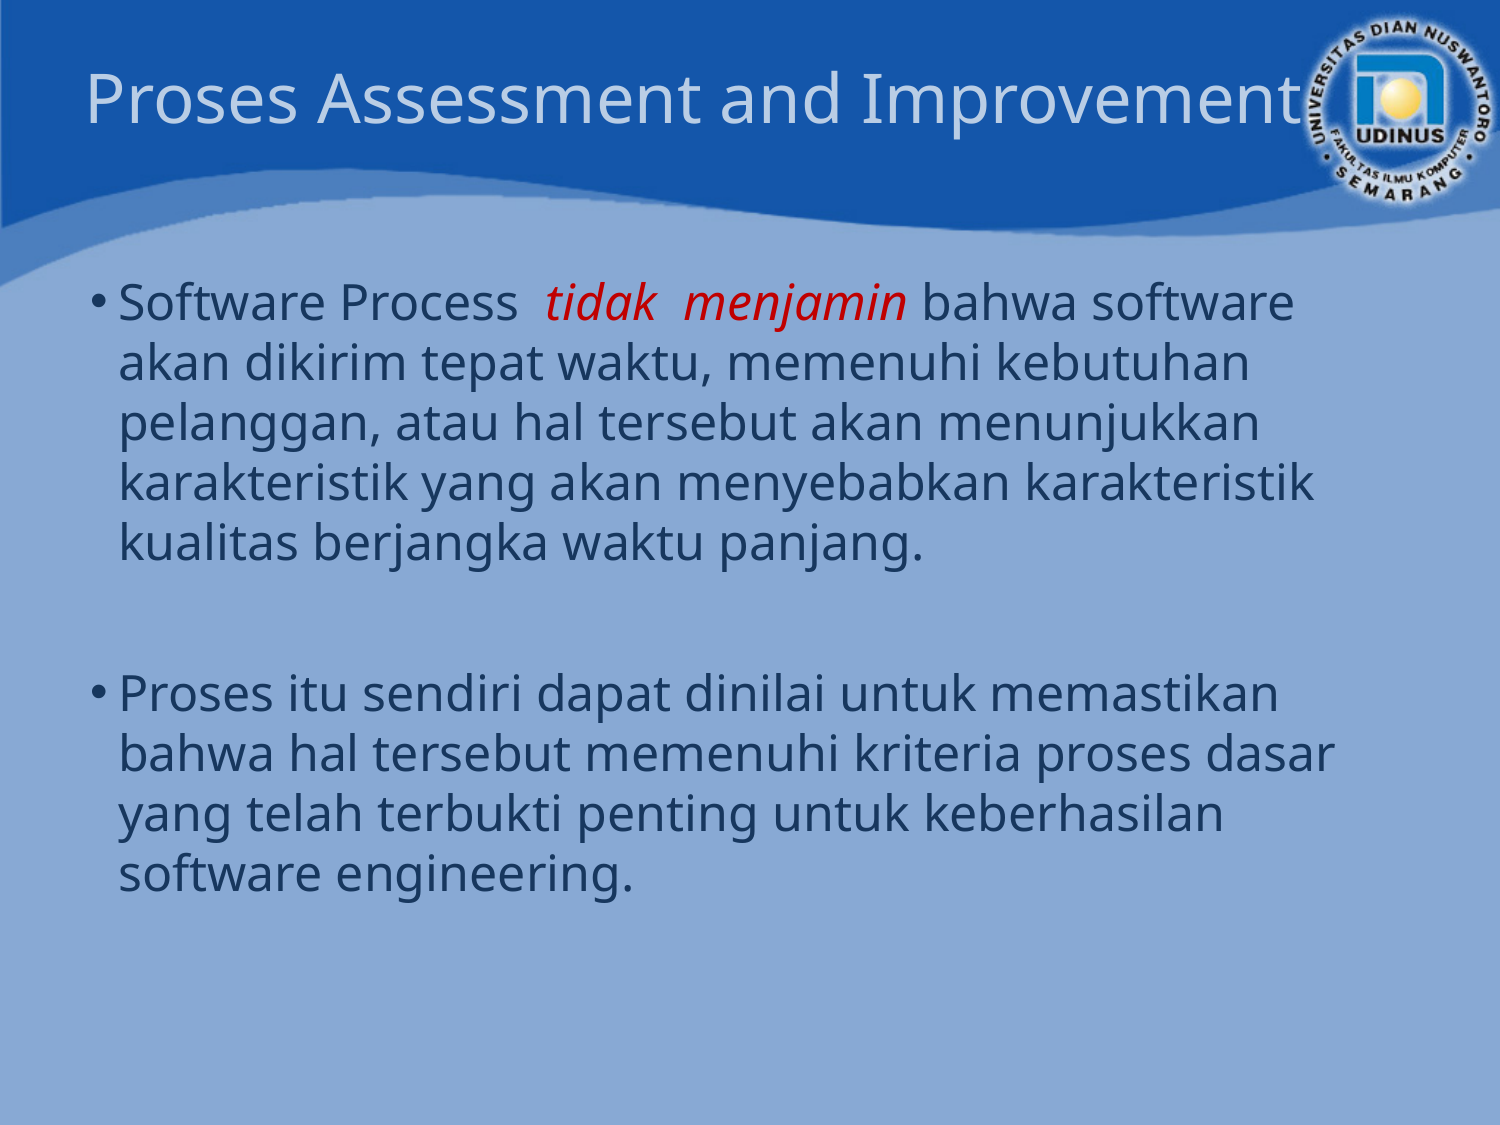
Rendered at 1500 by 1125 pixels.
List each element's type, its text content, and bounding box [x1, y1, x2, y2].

title Proses Assessment and Improvement [62, 2, 1325, 191]
picture [0, 0, 1500, 1125]
list Software Process tidak menjamin bahwa software akan dikirim tepat waktu, memenuhi kebutuhan pelanggan, atau hal tersebut akan menunjukkan karakteristik yang akan menyebabkan karakteristik kualitas berjangka waktu panjang. Proses itu sendiri dapat dinilai untuk memastikan bahwa hal tersebut memenuhi kriteria proses dasar yang telah terbukti penting untuk keberhasilan software engineering. [75, 262, 1425, 1005]
